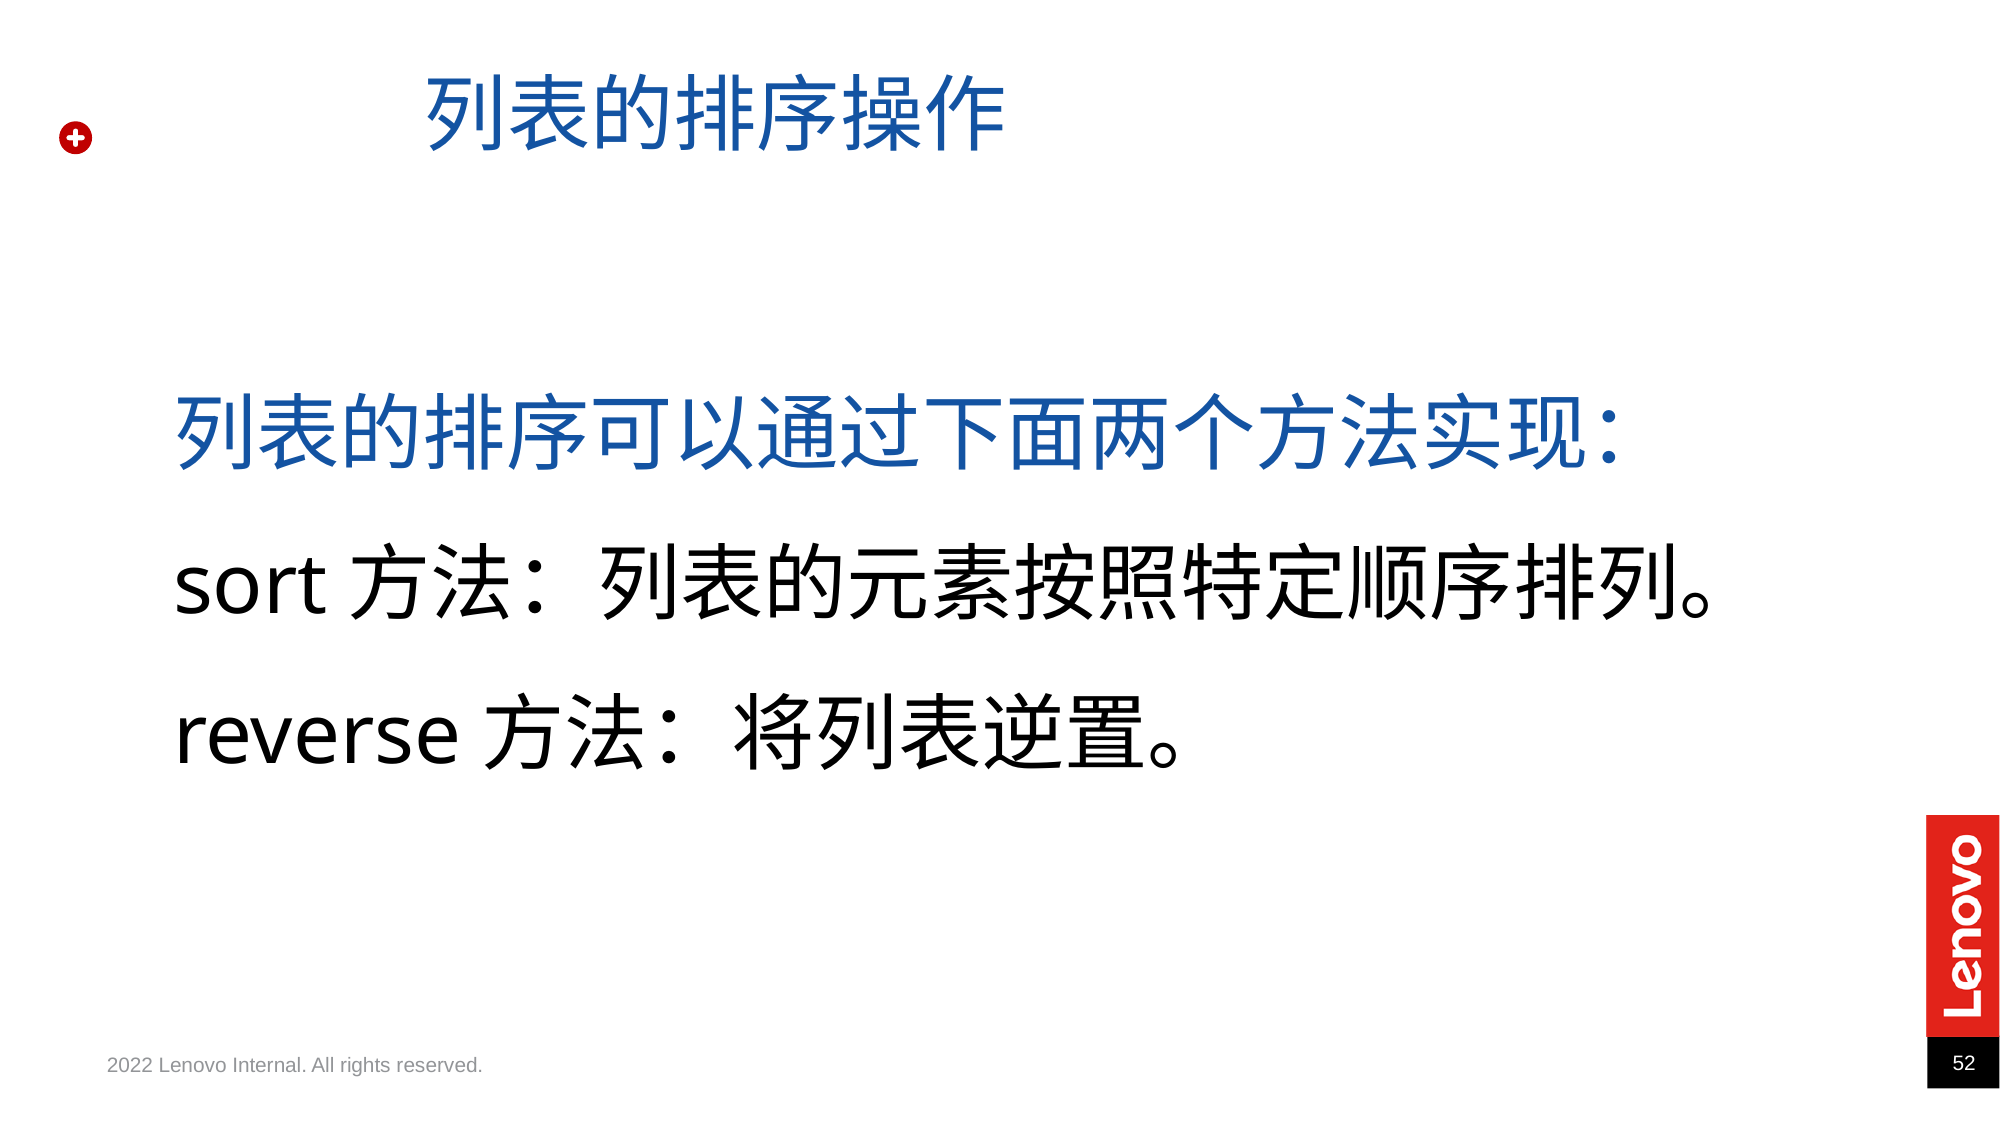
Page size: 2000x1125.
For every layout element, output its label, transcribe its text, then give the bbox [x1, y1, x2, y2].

picture [1926, 815, 2000, 1037]
text_box 列表的排序可以通过下面两个方法实现： sort方法：列表的元素按照特定顺序排列。 reverse方法：将列表逆置。 [158, 323, 1859, 788]
text_box 列表的排序操作 [409, 53, 1163, 169]
